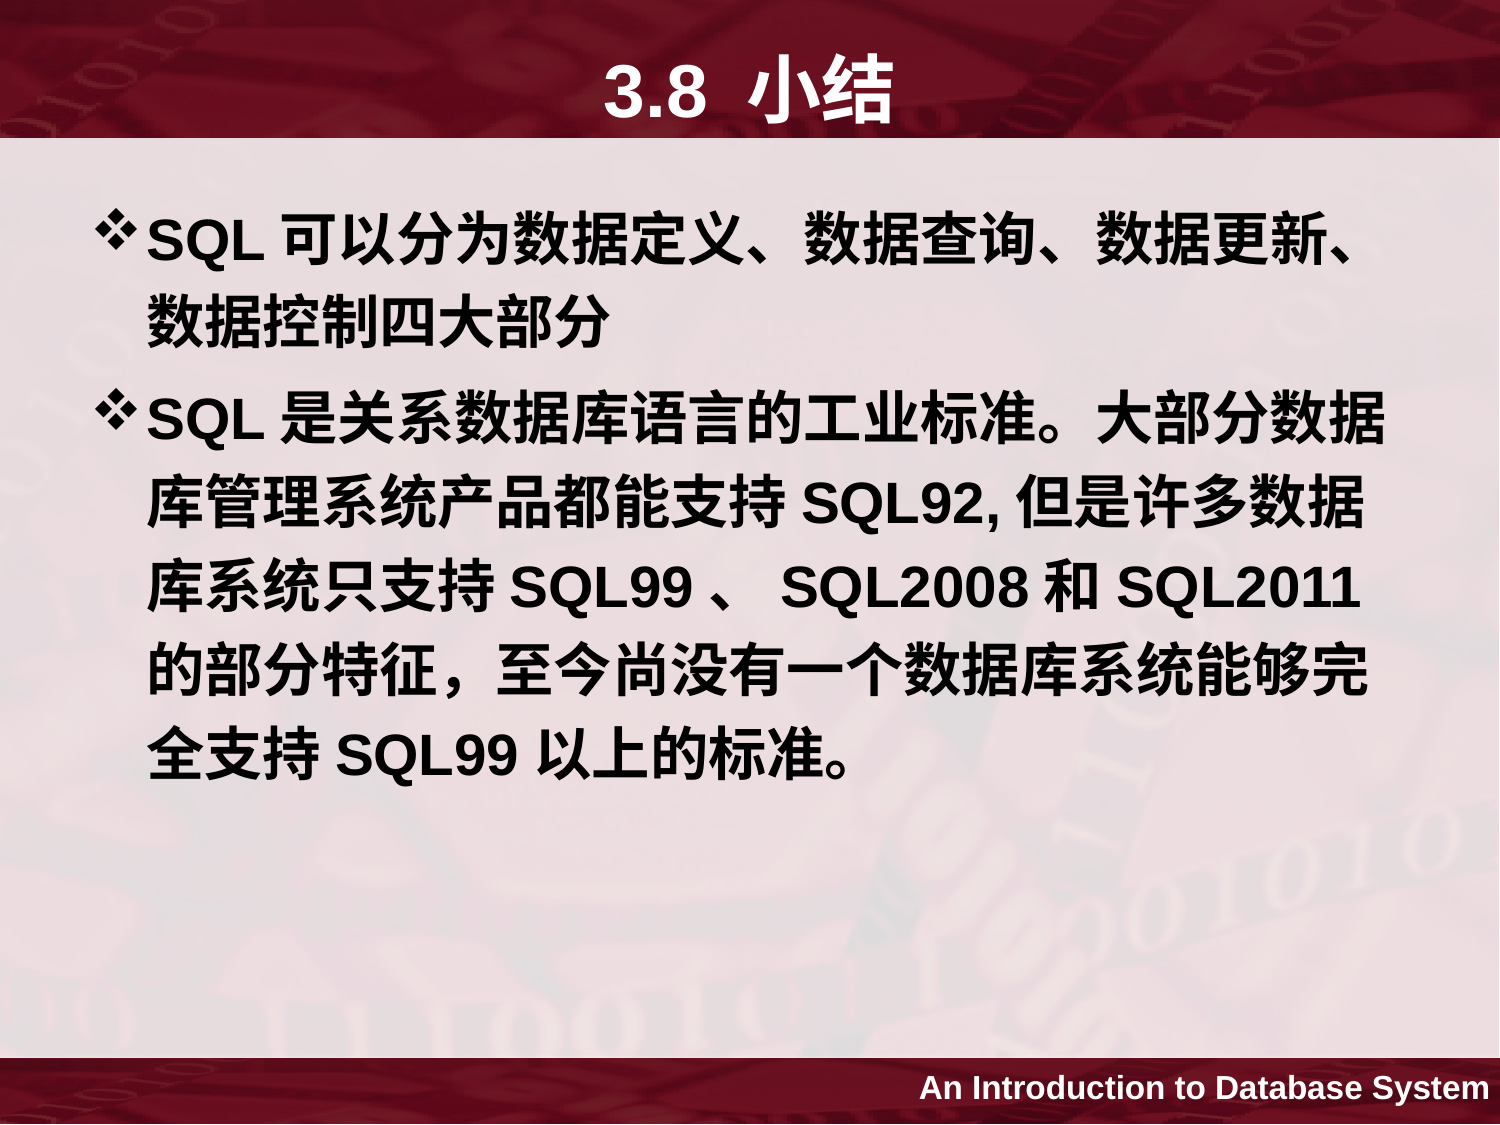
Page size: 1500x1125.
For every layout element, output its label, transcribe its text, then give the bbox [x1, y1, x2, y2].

picture [0, 0, 1500, 1124]
title 3.8 小结 [74, 0, 1426, 179]
list SQL可以分为数据定义、数据查询、数据更新、数据控制四大部分 SQL是关系数据库语言的工业标准。大部分数据库管理系统产品都能支持SQL92,但是许多数据库系统只支持SQL99、SQL2008和SQL2011的部分特征，至今尚没有一个数据库系统能够完全支持SQL99以上的标准。 [74, 179, 1426, 1111]
